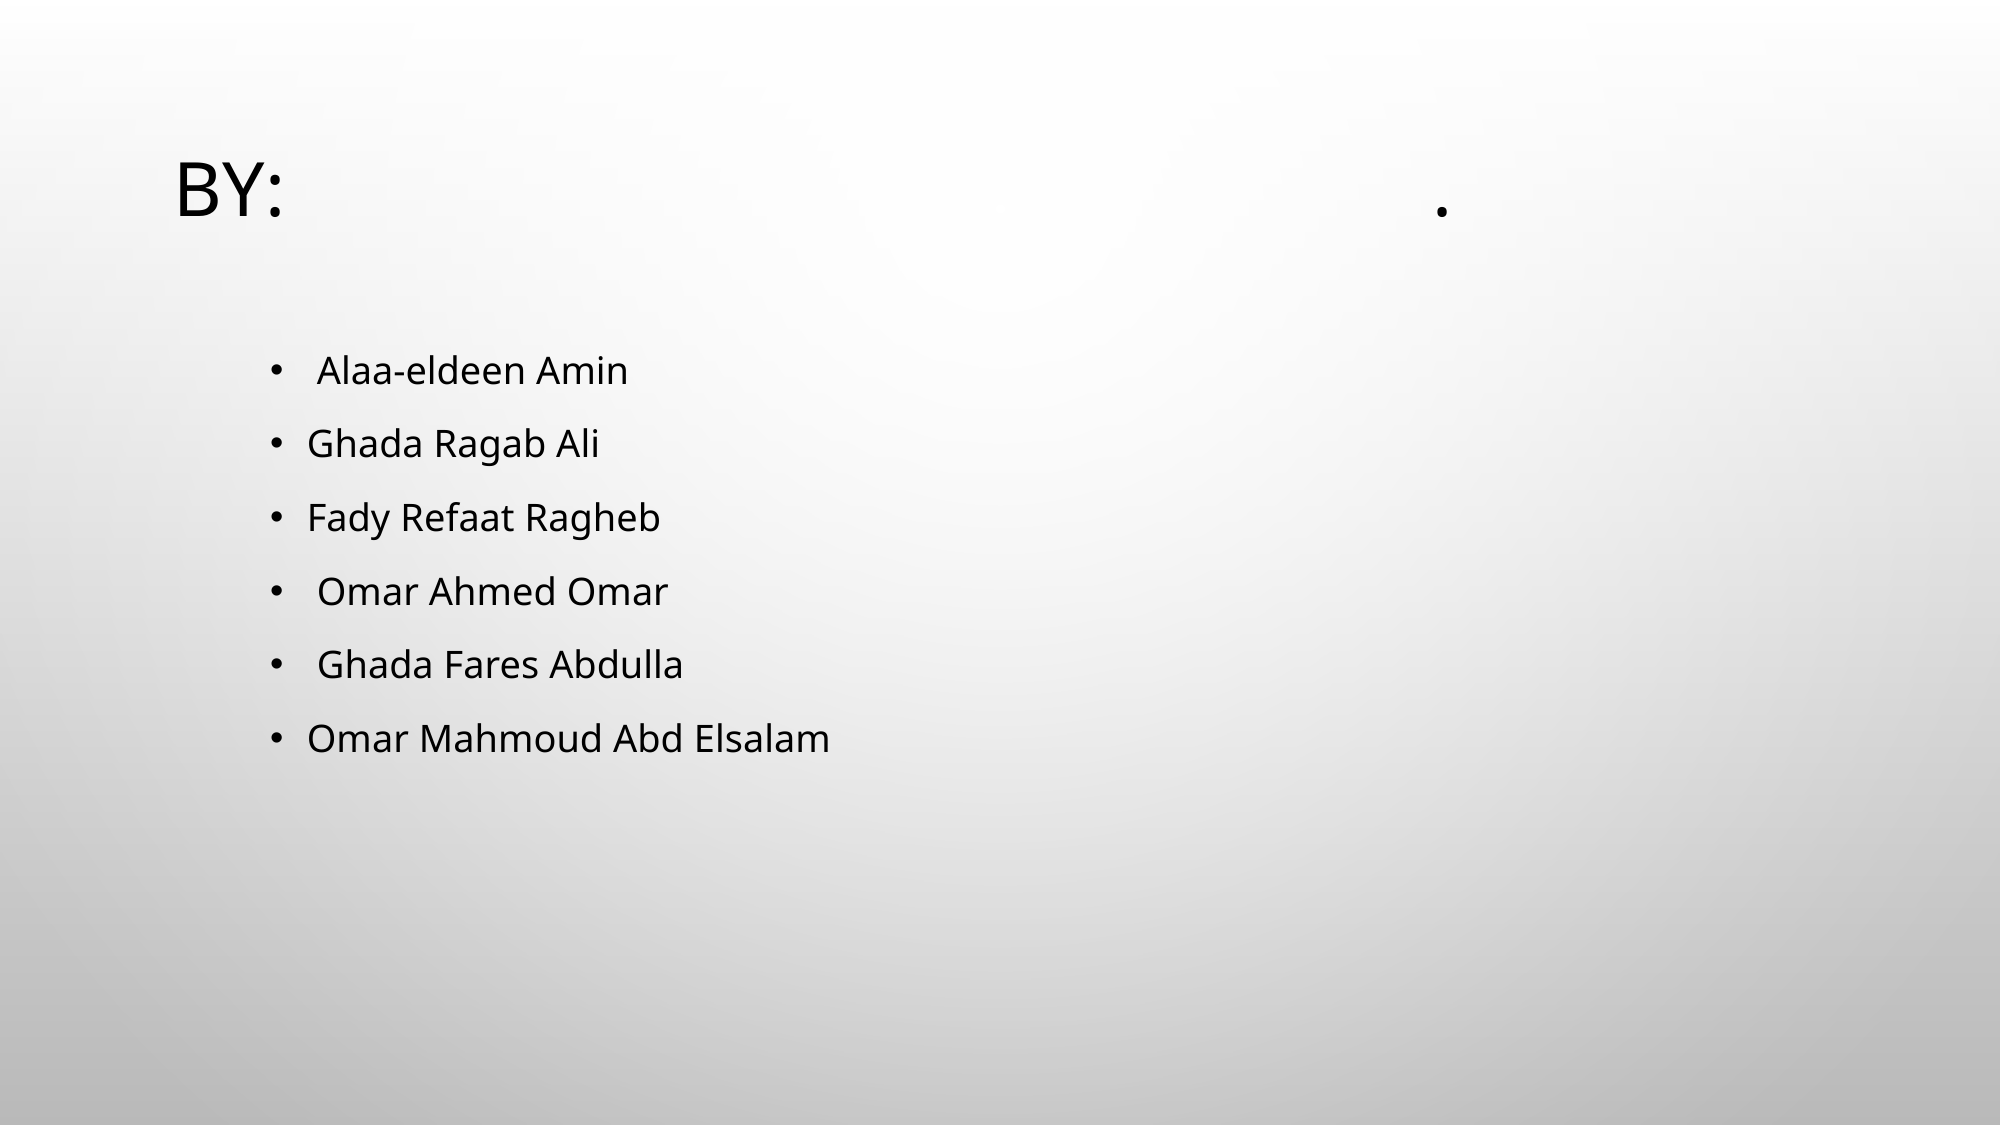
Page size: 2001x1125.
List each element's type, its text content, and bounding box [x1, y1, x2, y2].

list Alaa-eldeen Amin Ghada Ragab Ali Fady Refaat Ragheb Omar Ahmed Omar Ghada Fares Abdulla Omar Mahmoud Abd Elsalam [255, 256, 1899, 769]
title BY: . [149, 101, 1851, 364]
picture [0, 0, 2000, 1125]
